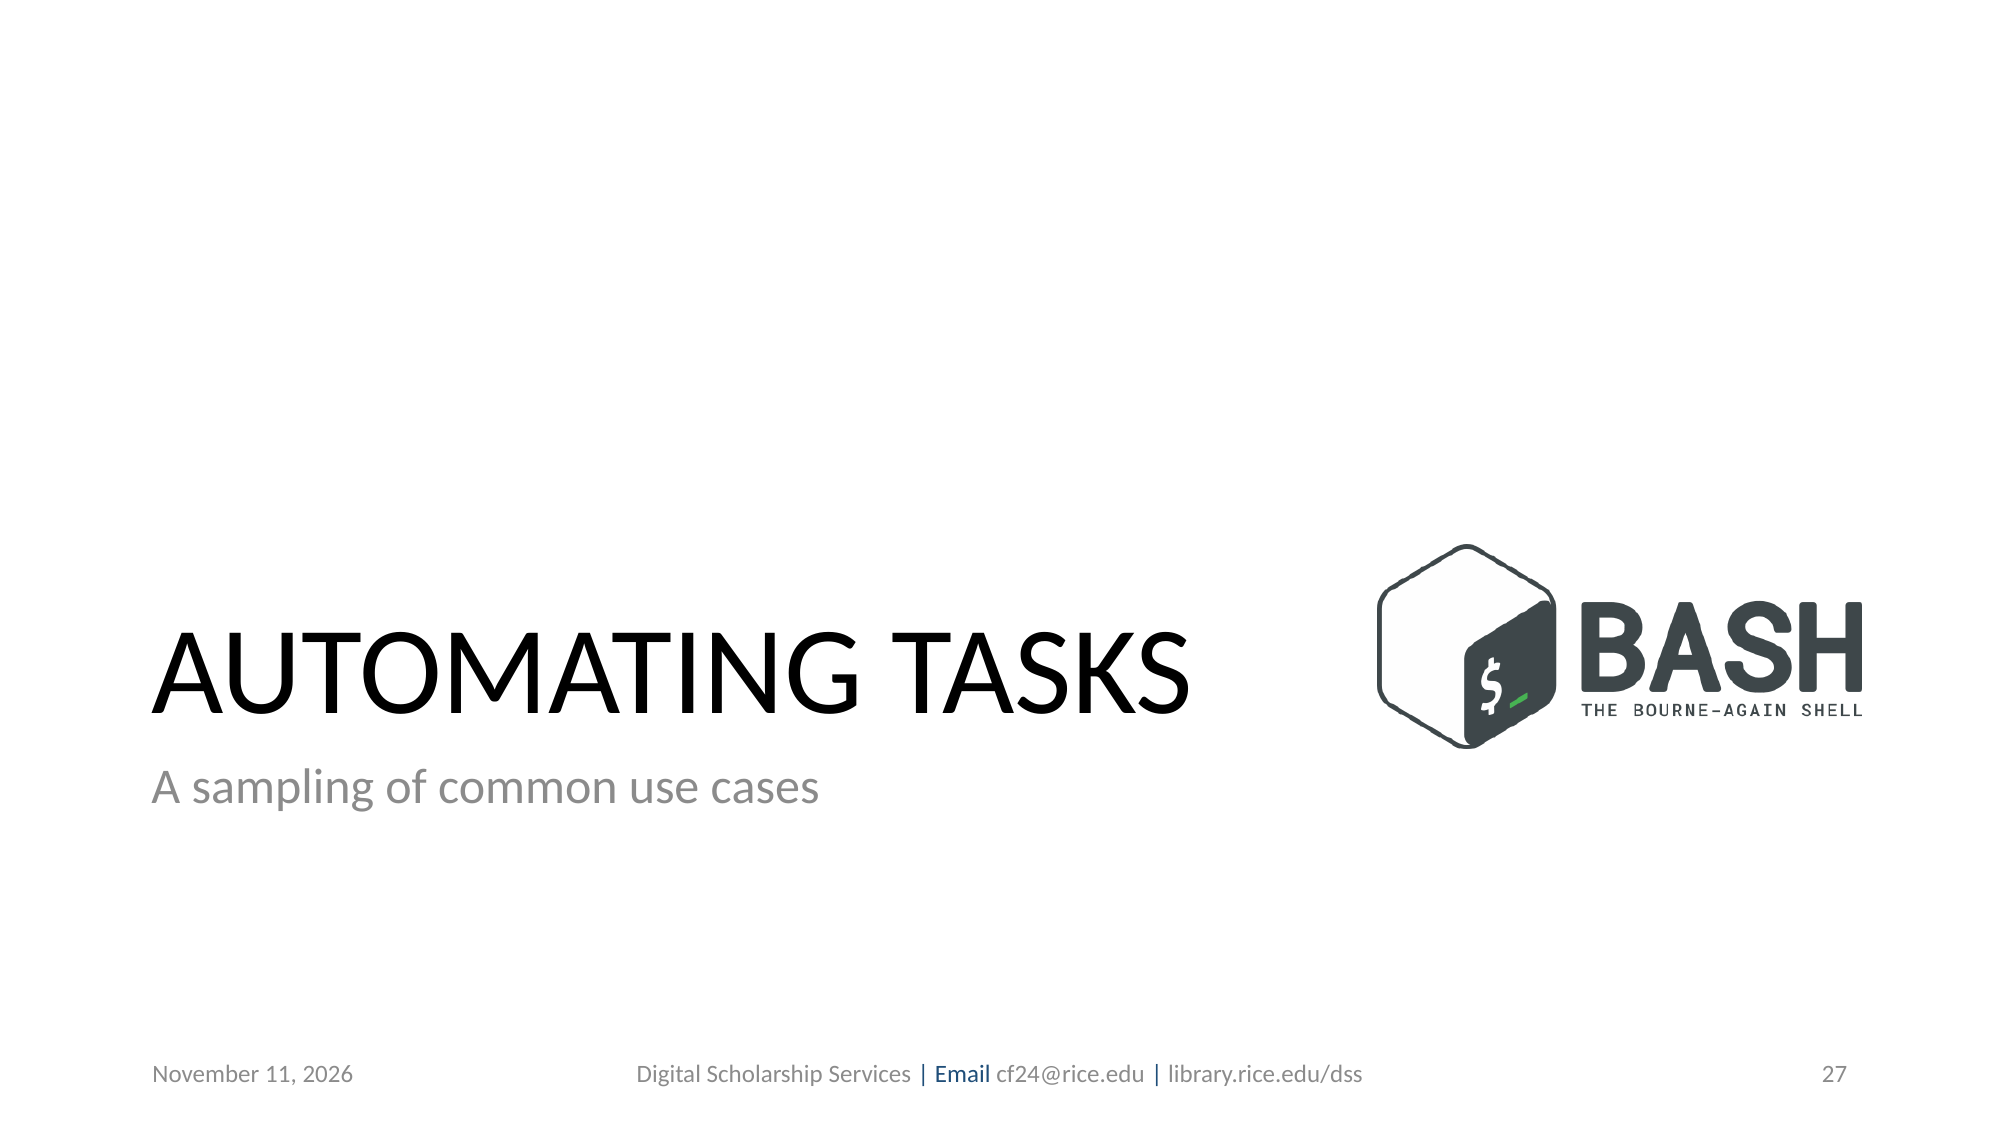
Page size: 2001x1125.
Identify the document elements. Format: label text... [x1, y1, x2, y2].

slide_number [137, 1042, 587, 1103]
slide_number 27 [1412, 1042, 1863, 1103]
list A sampling of common use cases [136, 752, 1862, 999]
footer Digital Scholarship Services | Email cf24@rice.edu | library.rice.edu/dss [587, 1042, 1412, 1103]
title AUTOMATING TASKS [136, 280, 1862, 749]
